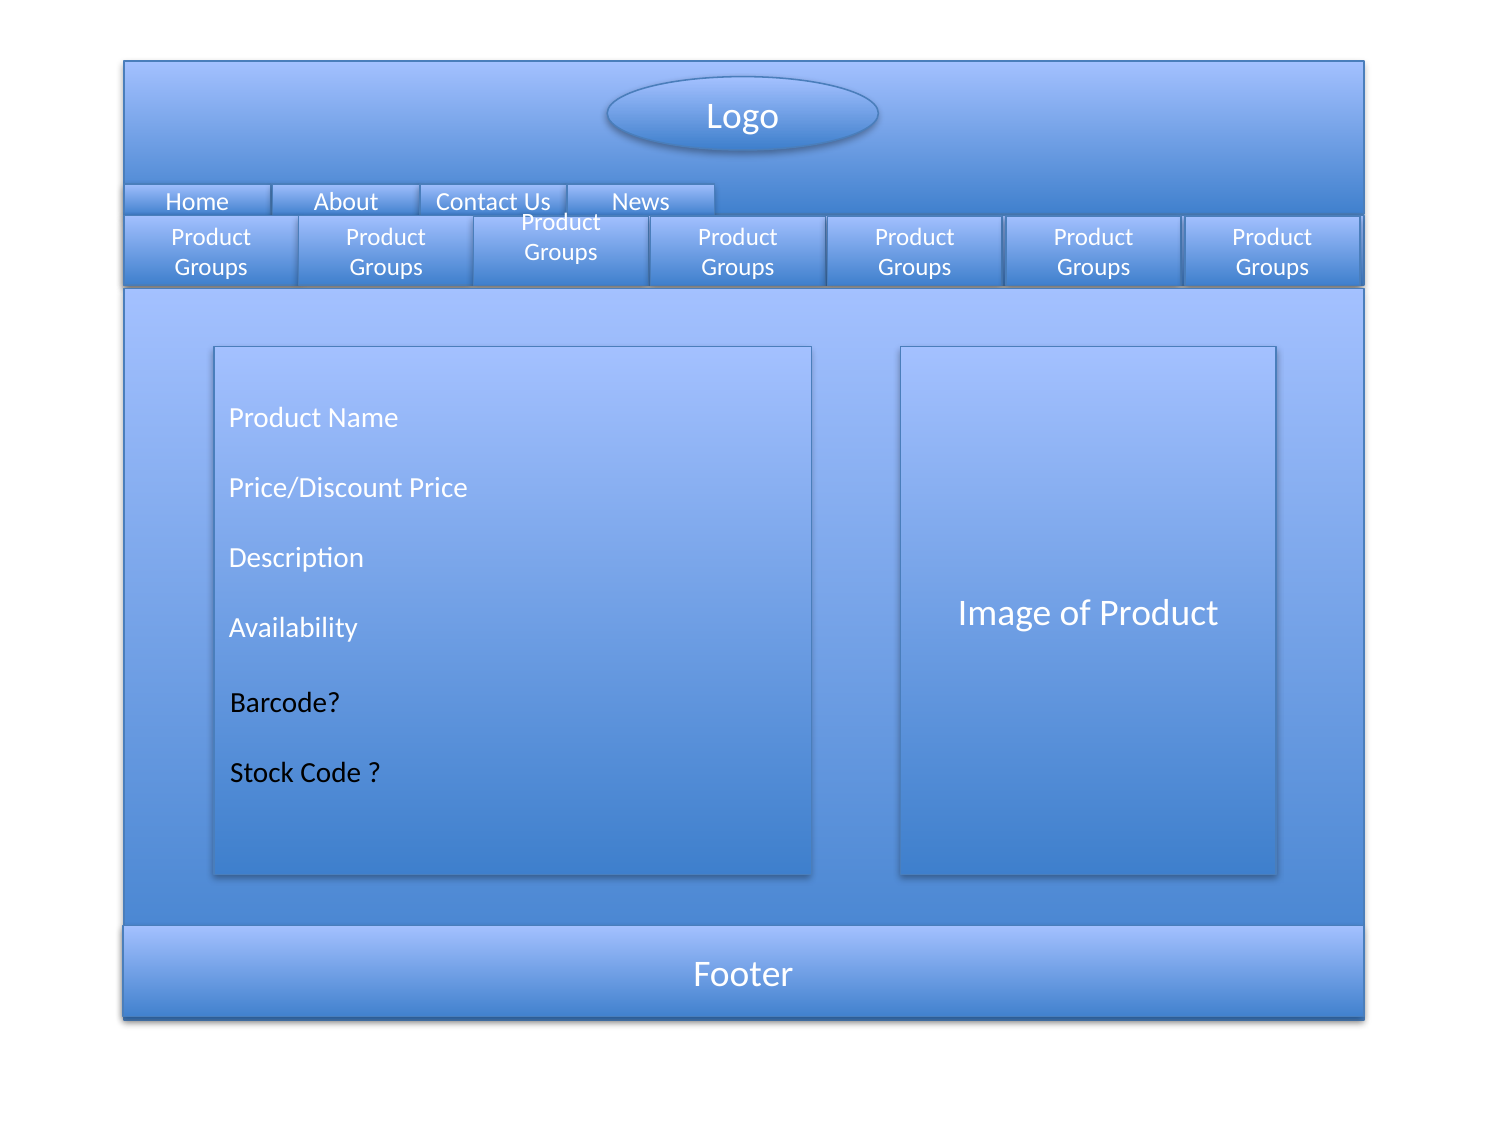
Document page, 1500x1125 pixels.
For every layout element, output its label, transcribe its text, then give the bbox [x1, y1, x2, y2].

text_box Product Groups [650, 215, 825, 286]
text_box [123, 60, 1365, 215]
text_box Product Groups [827, 215, 1003, 286]
text_box Product Groups [1184, 215, 1361, 286]
text_box Image of Product [900, 346, 1277, 875]
text_box Home [123, 183, 271, 214]
text_box About [272, 183, 418, 213]
text_box Logo [606, 75, 880, 151]
text_box Footer [122, 925, 1365, 1017]
text_box Product Groups [473, 215, 649, 286]
text_box [123, 288, 1365, 925]
text_box News [566, 183, 715, 213]
text_box Barcode? Stock Code ? [215, 675, 397, 796]
text_box Product Groups [1005, 215, 1182, 286]
text_box Product Groups [123, 215, 297, 286]
text_box Contact Us [419, 183, 565, 213]
text_box Product Groups [298, 215, 472, 286]
text_box Product Name Price/Discount Price Description Availability [213, 346, 812, 875]
